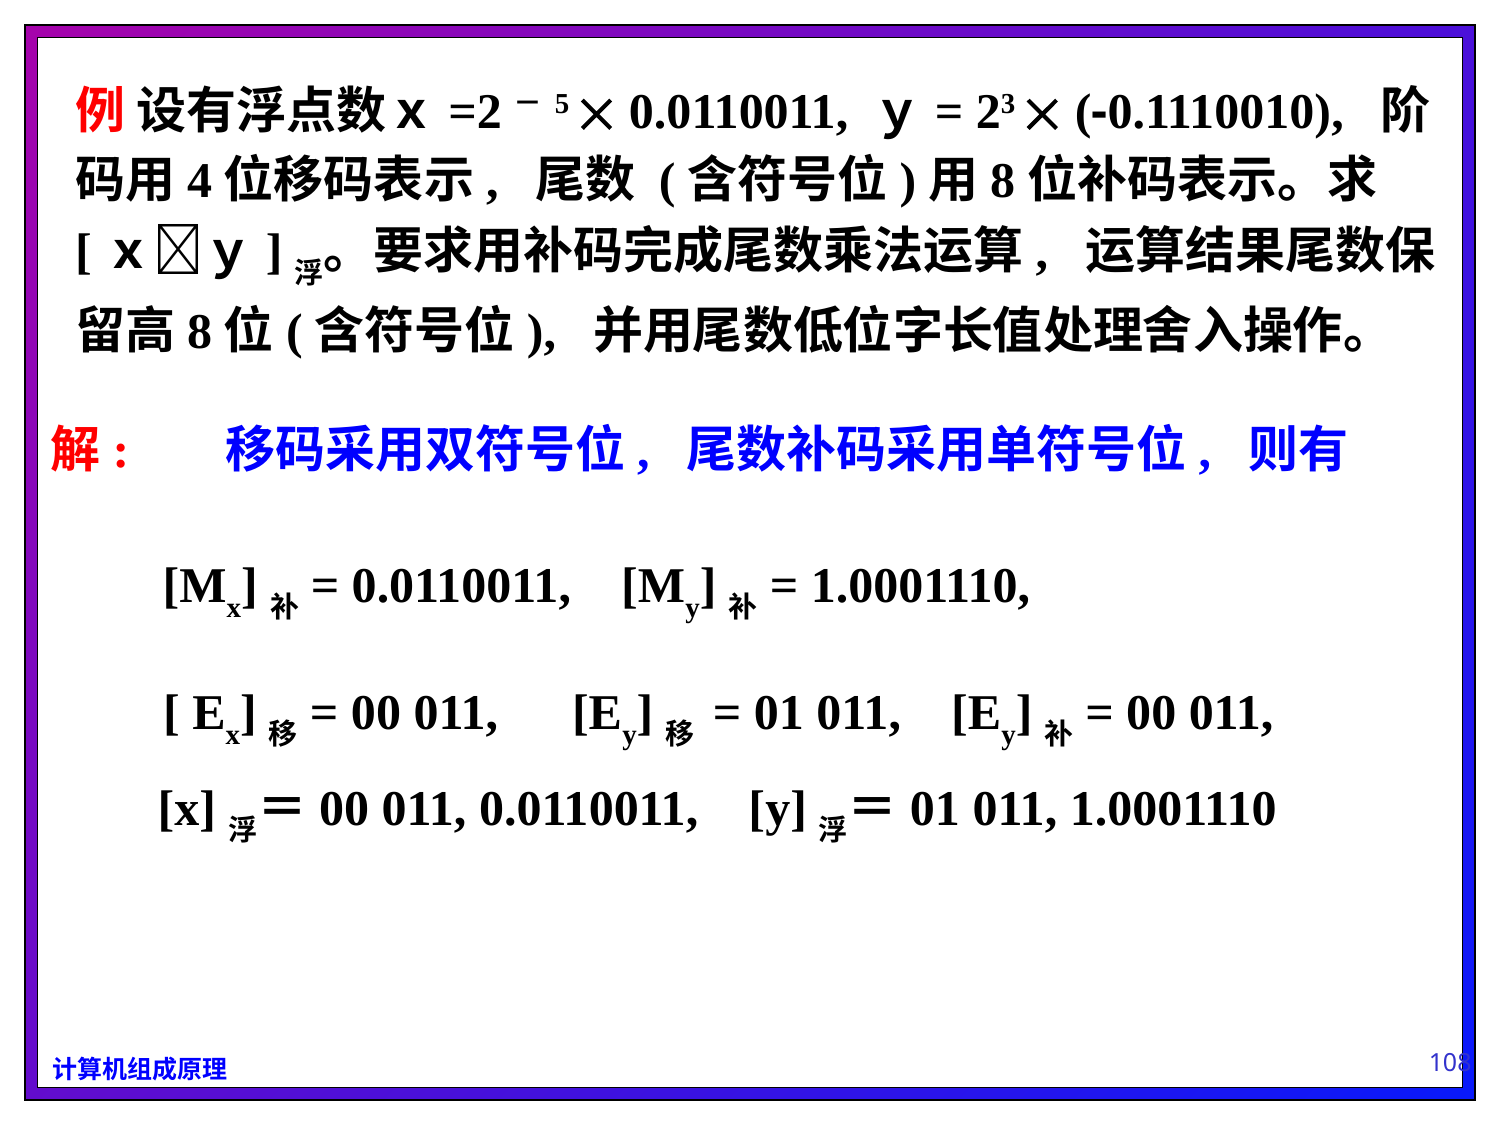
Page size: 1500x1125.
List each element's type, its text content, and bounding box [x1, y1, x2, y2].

text_box 例 设有浮点数ｘ=2－5  0.0110011, ｙ= 23  (-0.1110010), 阶码用4位移码表示, 尾数 (含符号位)用8位补码表示。求[ｘｙ]浮。要求用补码完成尾数乘法运算, 运算结果尾数保留高8位(含符号位), 并用尾数低位字长值处理舍入操作。 [60, 62, 1463, 366]
text_box 解: 移码采用双符号位, 尾数补码采用单符号位, 则有 [Mx]补= 0.0110011, [My]补= 1.0001110, [ Ex]移= 00 011, [Ey]移 = 01 011, [Ey]补= 00 011, [x]浮＝00 011, 0.0110011, [y]浮＝01 011, 1.0001110 [35, 410, 1471, 854]
